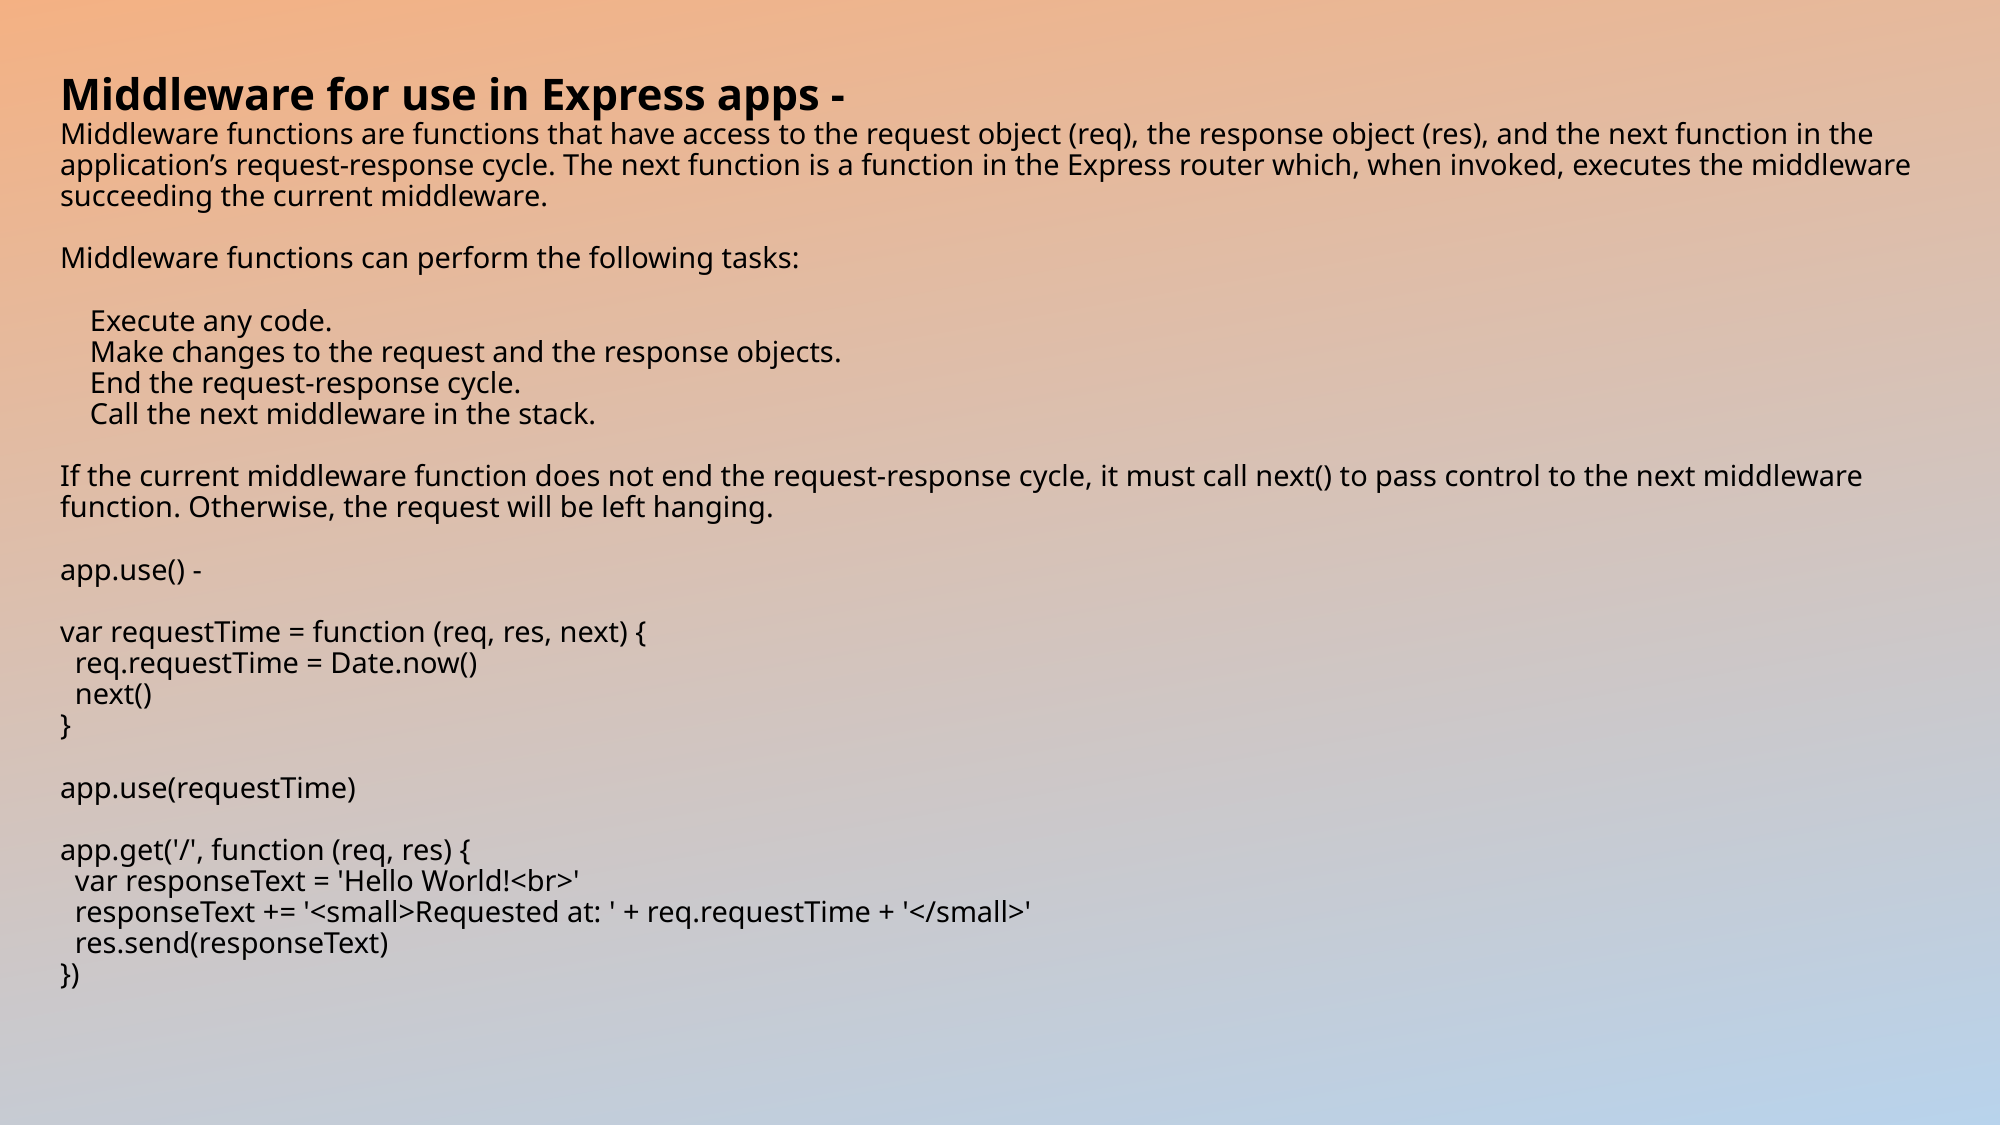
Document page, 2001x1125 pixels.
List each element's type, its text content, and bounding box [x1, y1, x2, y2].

title Middleware for use in Express apps - Middleware functions are functions that have access to the request object (req), the response object (res), and the next function in the application’s request-response cycle. The next function is a function in the Express router which, when invoked, executes the middleware succeeding the current middleware. Middleware functions can perform the following tasks: Execute any code. Make changes to the request and the response objects. End the request-response cycle. Call the next middleware in the stack. If the current middleware function does not end the request-response cycle, it must call next() to pass control to the next middleware function. Otherwise, the request will be left hanging. app.use() - var requestTime = function (req, res, next) { req.requestTime = Date.now() next() } app.use(requestTime) app.get('/', function (req, res) { var responseText = 'Hello World!<br>' responseText += '<small>Requested at: ' + req.requestTime + '</small>' res.send(responseText) }) [45, 61, 1959, 1037]
